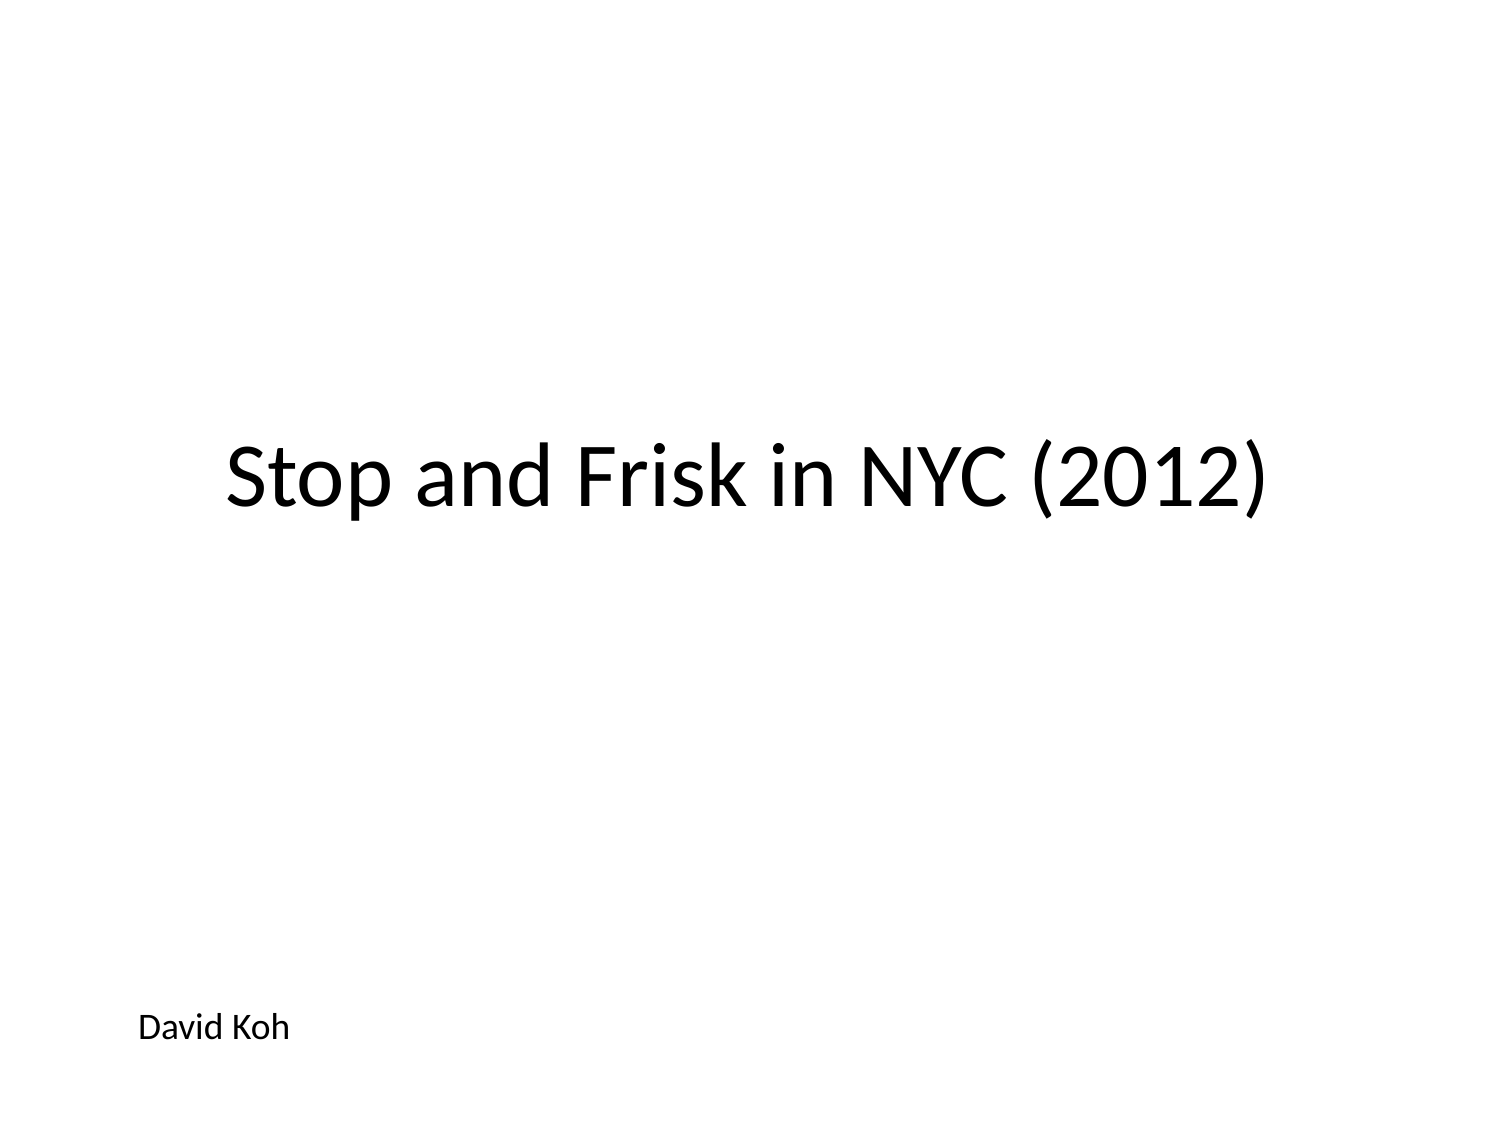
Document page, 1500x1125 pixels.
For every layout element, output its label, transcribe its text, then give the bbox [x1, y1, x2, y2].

text_box David Koh [123, 994, 391, 1055]
title Stop and Frisk in NYC (2012) [112, 349, 1388, 591]
